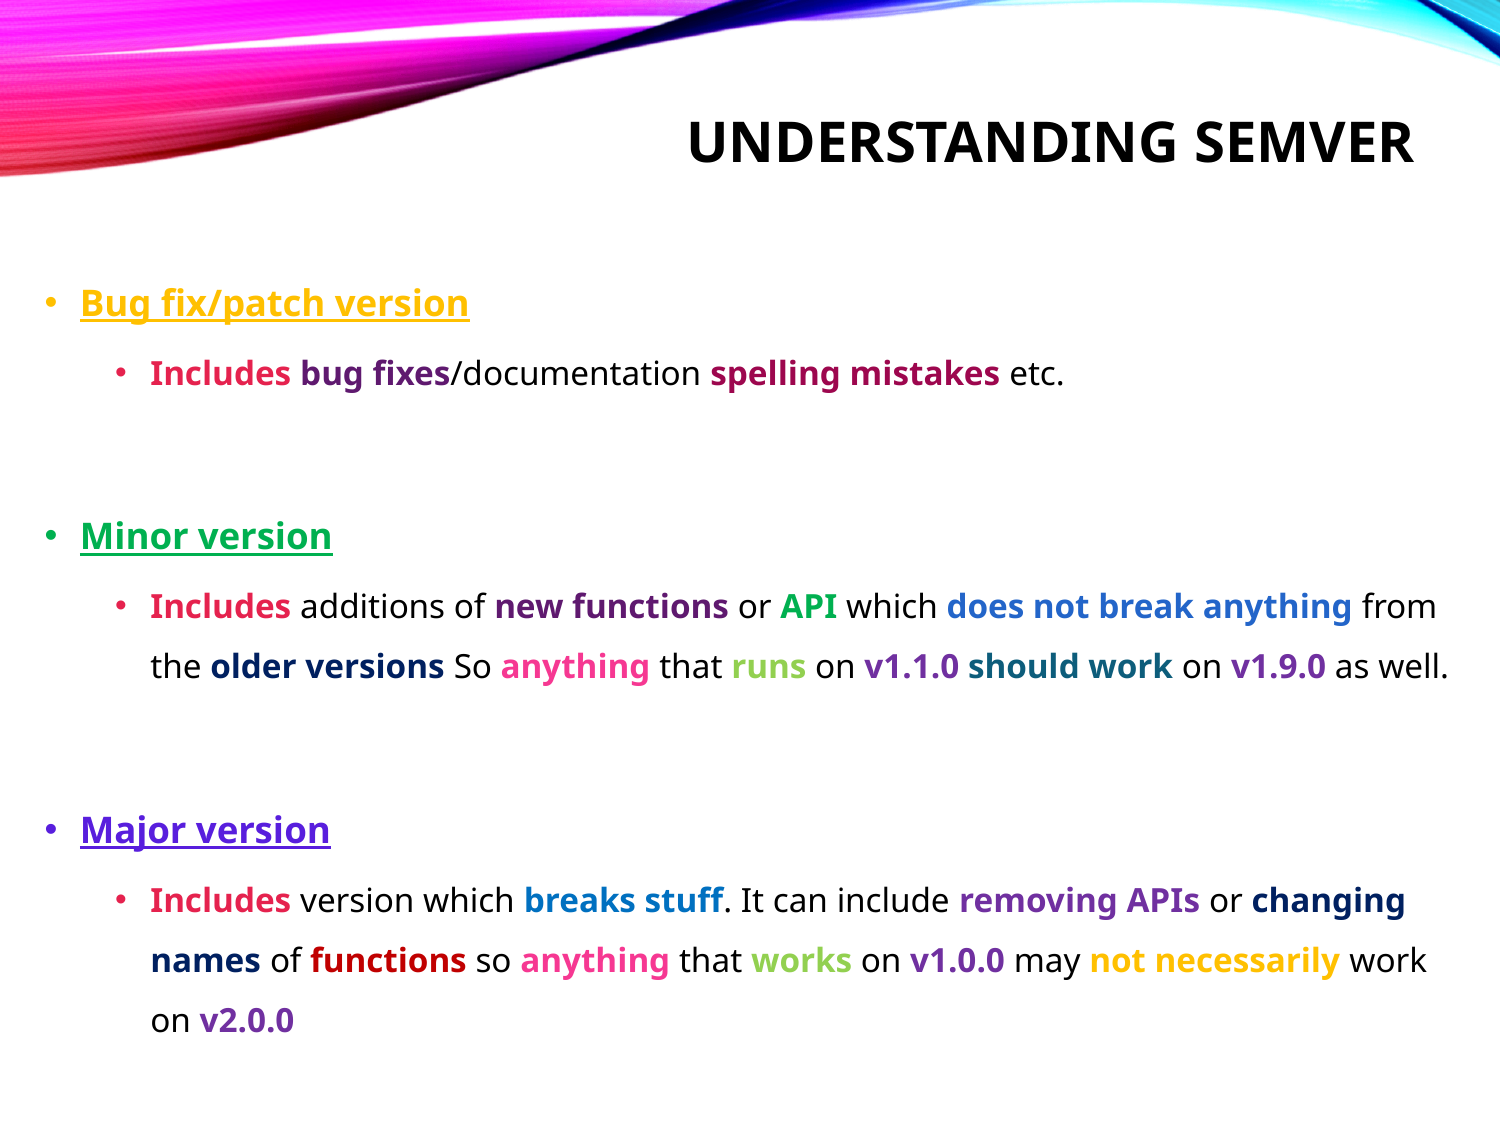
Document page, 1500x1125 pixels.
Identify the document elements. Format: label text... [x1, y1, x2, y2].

list Bug fix/patch version Includes bug fixes/documentation spelling mistakes etc. Minor version Includes additions of new functions or API which does not break anything from the older versions So anything that runs on v1.1.0 should work on v1.9.0 as well. Major version Includes version which breaks stuff. It can include removing APIs or changing names of functions so anything that works on v1.0.0 may not necessarily work on v2.0.0 [29, 250, 1475, 1111]
title Understanding semver [383, 38, 1431, 250]
picture [0, 0, 1500, 178]
